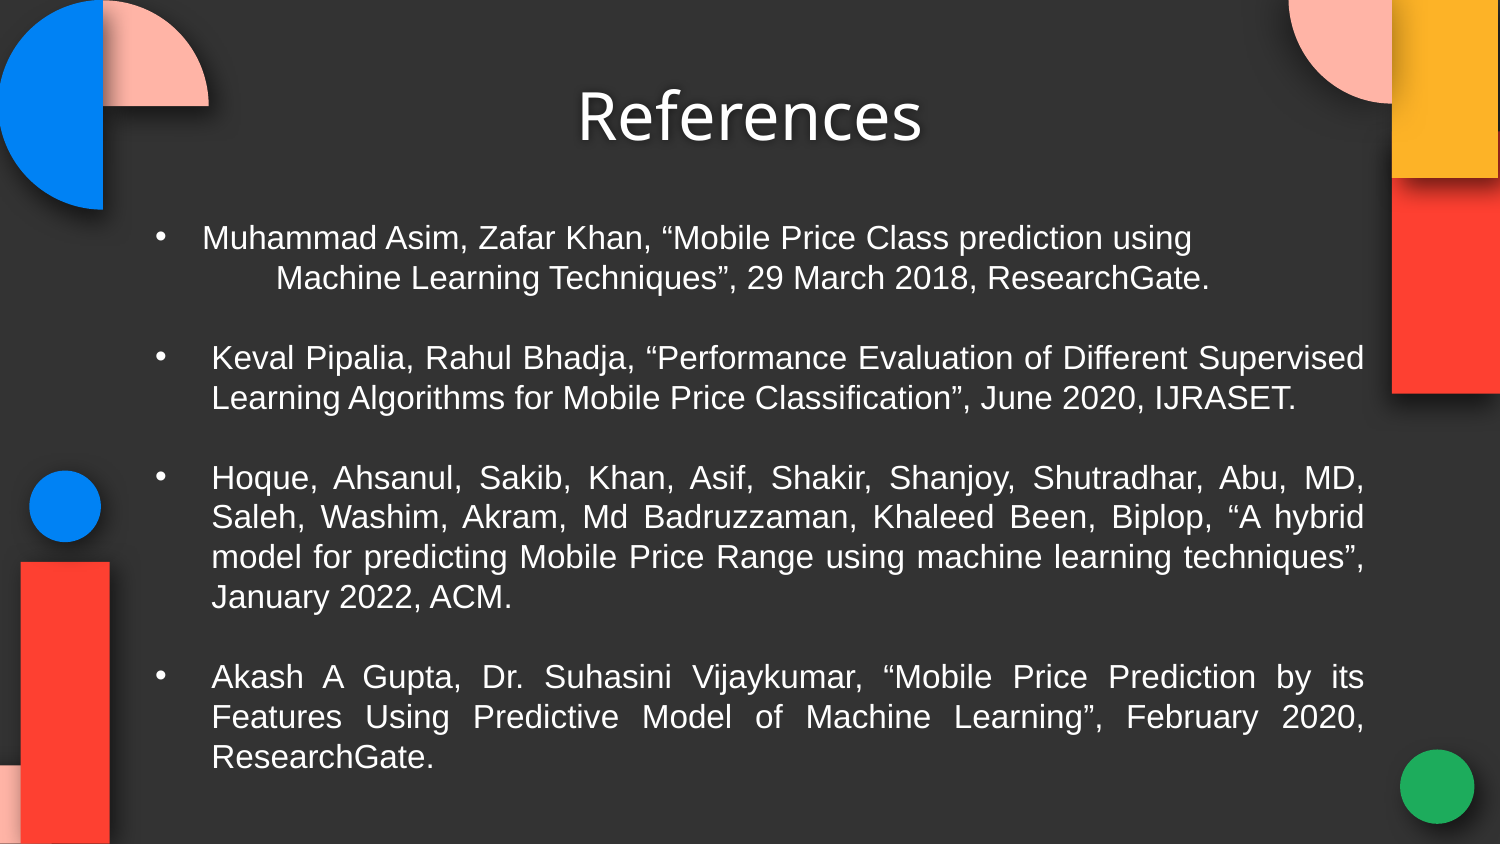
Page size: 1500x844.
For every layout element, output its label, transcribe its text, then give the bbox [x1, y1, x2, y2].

title References [118, 66, 1382, 161]
list Muhammad Asim, Zafar Khan, “Mobile Price Class prediction using Machine Learning Techniques”, 29 March 2018, ResearchGate. Keval Pipalia, Rahul Bhadja, “Performance Evaluation of Different Supervised Learning Algorithms for Mobile Price Classification”, June 2020, IJRASET. Hoque, Ahsanul, Sakib, Khan, Asif, Shakir, Shanjoy, Shutradhar, Abu, MD, Saleh, Washim, Akram, Md Badruzzaman, Khaleed Been, Biplop, “A hybrid model for predicting Mobile Price Range using machine learning techniques”, January 2022, ACM. Akash A Gupta, Dr. Suhasini Vijaykumar, “Mobile Price Prediction by its Features Using Predictive Model of Machine Learning”, February 2020, ResearchGate. [140, 201, 1382, 789]
